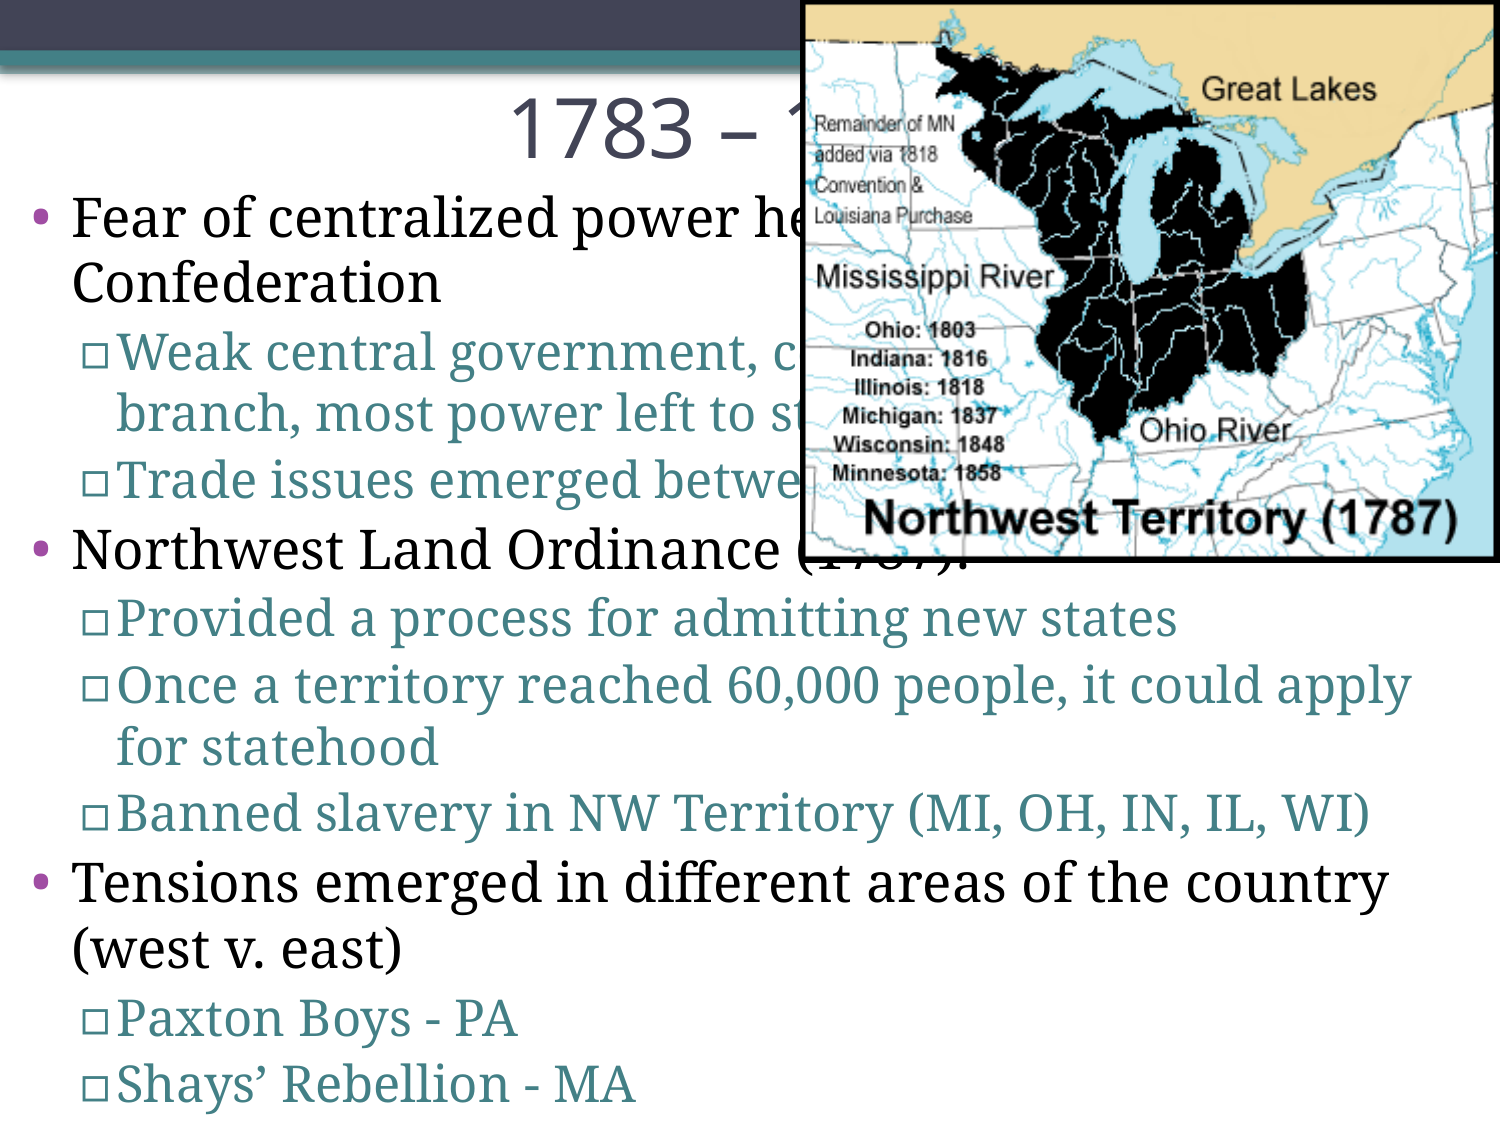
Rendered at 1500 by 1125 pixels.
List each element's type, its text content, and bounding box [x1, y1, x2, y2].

title 1783 – 1800 [75, 37, 792, 174]
list Fear of centralized power helped create the Articles of Confederation Weak central government, could not tax, no executive branch, most power left to states Trade issues emerged between states Northwest Land Ordinance (1787): Provided a process for admitting new states Once a territory reached 60,000 people, it could apply for statehood Banned slavery in NW Territory (MI, OH, IN, IL, WI) Tensions emerged in different areas of the country (west v. east) Paxton Boys - PA Shays’ Rebellion - MA [0, 174, 1500, 1125]
picture [799, 0, 1500, 563]
